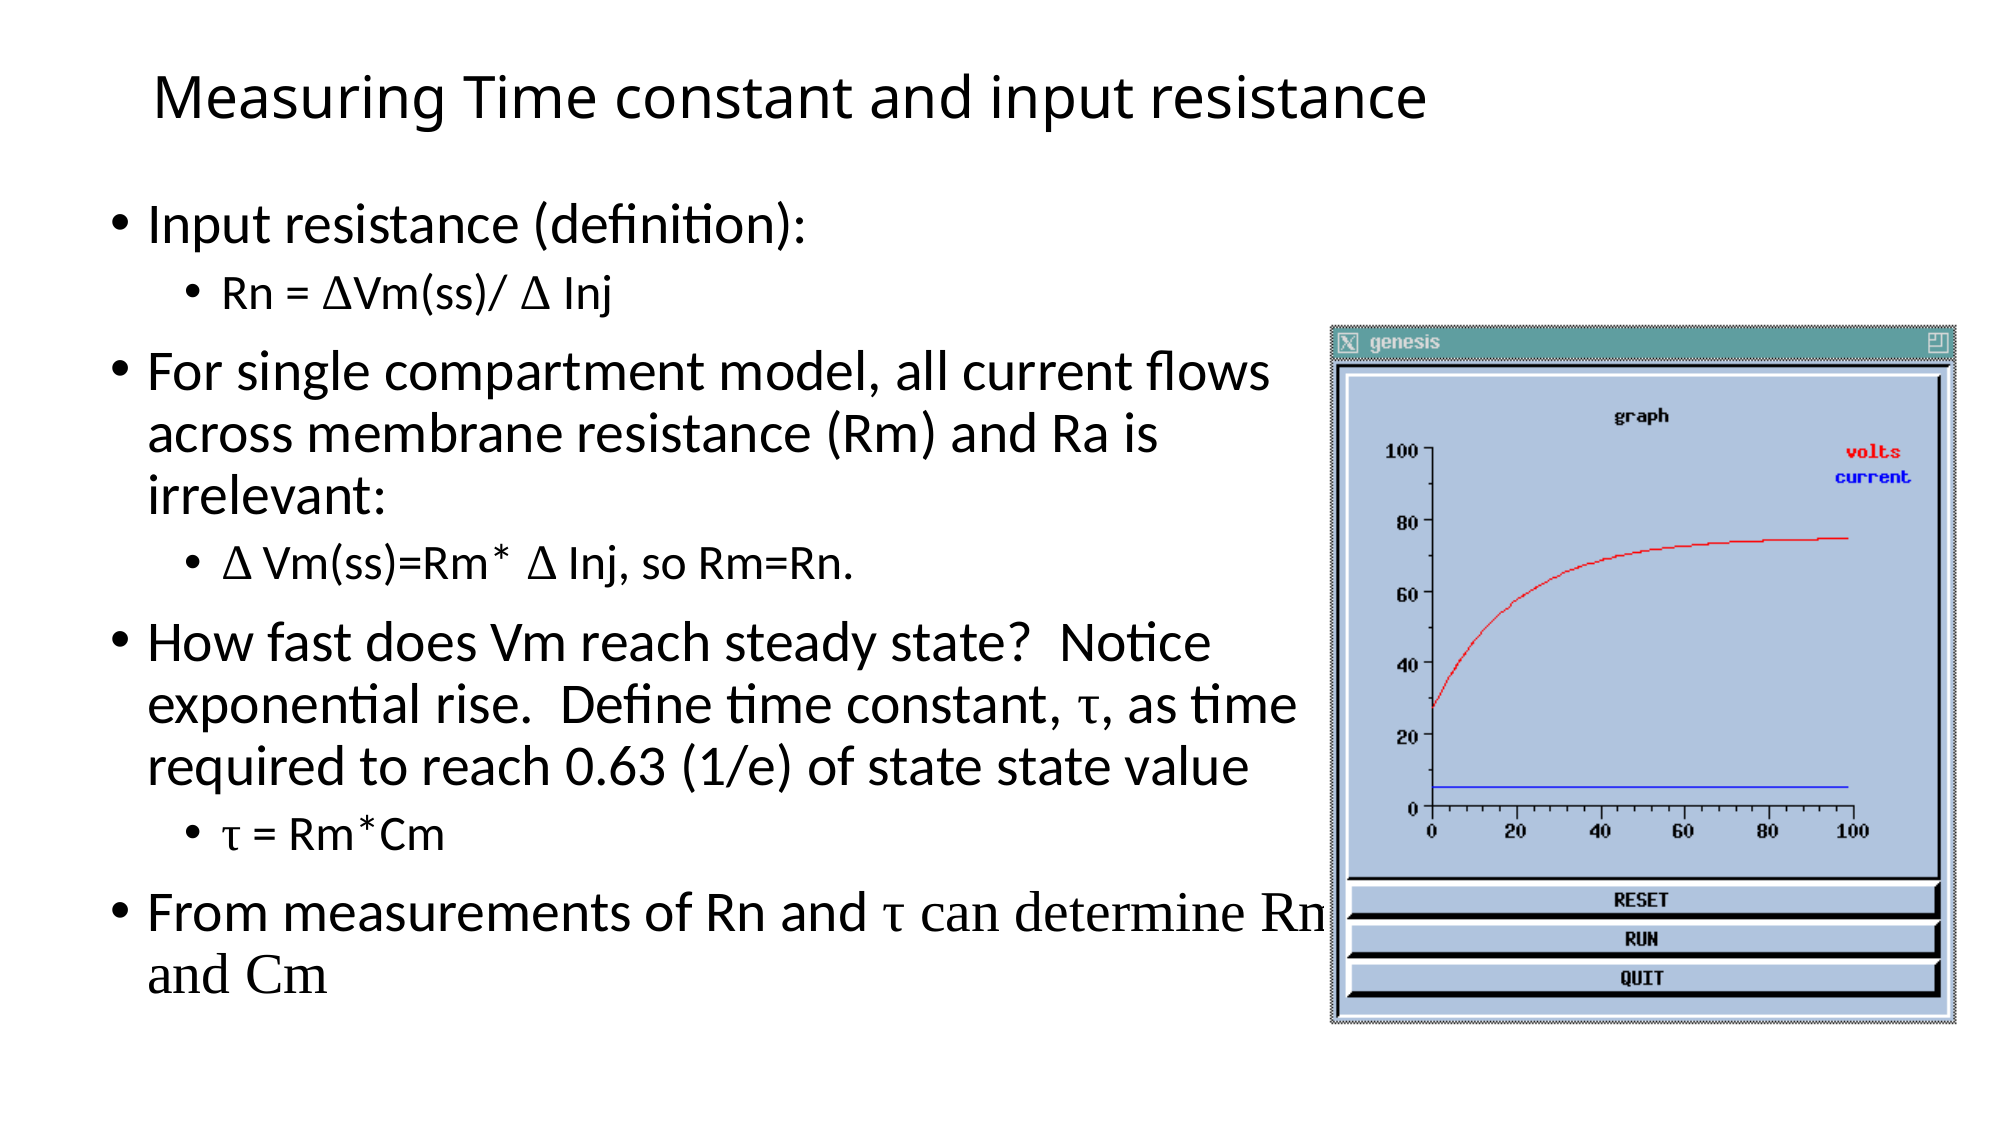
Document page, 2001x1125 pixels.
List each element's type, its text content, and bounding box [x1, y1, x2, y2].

title Measuring Time constant and input resistance [137, 59, 1863, 209]
list Input resistance (definition): Rn = ΔVm(ss)/ Δ Inj For single compartment model, all current flows across membrane resistance (Rm) and Ra is irrelevant: Δ Vm(ss)=Rm* Δ Inj, so Rm=Rn. How fast does Vm reach steady state? Notice exponential rise. Define time constant, τ, as time required to reach 0.63 (1/e) of state state value τ = Rm*Cm From measurements of Rn and τ can determine Rm and Cm [94, 186, 1365, 1016]
picture [1324, 319, 1963, 1029]
